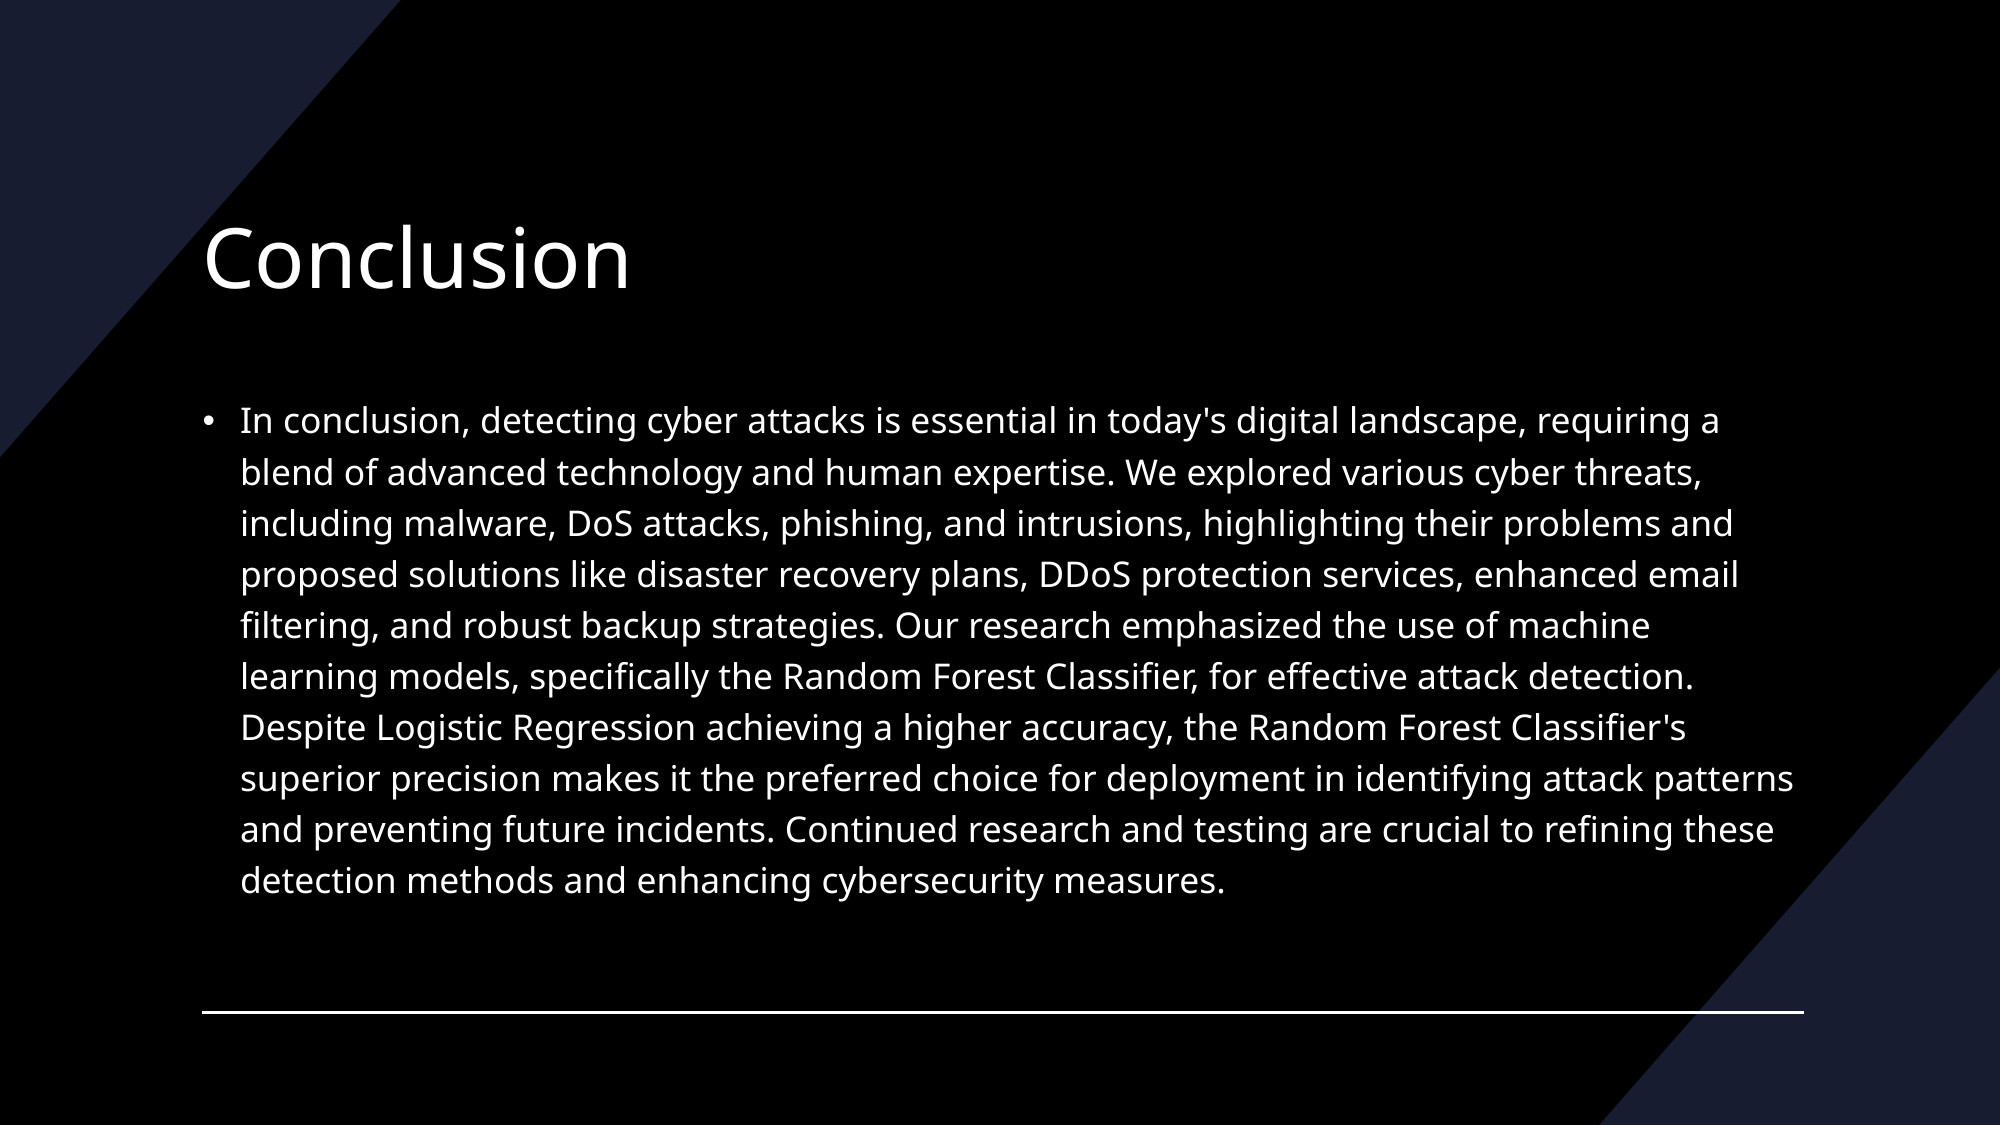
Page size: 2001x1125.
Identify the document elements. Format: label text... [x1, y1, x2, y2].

title Conclusion [187, 143, 1813, 367]
list In conclusion, detecting cyber attacks is essential in today's digital landscape, requiring a blend of advanced technology and human expertise. We explored various cyber threats, including malware, DoS attacks, phishing, and intrusions, highlighting their problems and proposed solutions like disaster recovery plans, DDoS protection services, enhanced email filtering, and robust backup strategies. Our research emphasized the use of machine learning models, specifically the Random Forest Classifier, for effective attack detection. Despite Logistic Regression achieving a higher accuracy, the Random Forest Classifier's superior precision makes it the preferred choice for deployment in identifying attack patterns and preventing future incidents. Continued research and testing are crucial to refining these detection methods and enhancing cybersecurity measures. [187, 382, 1813, 968]
